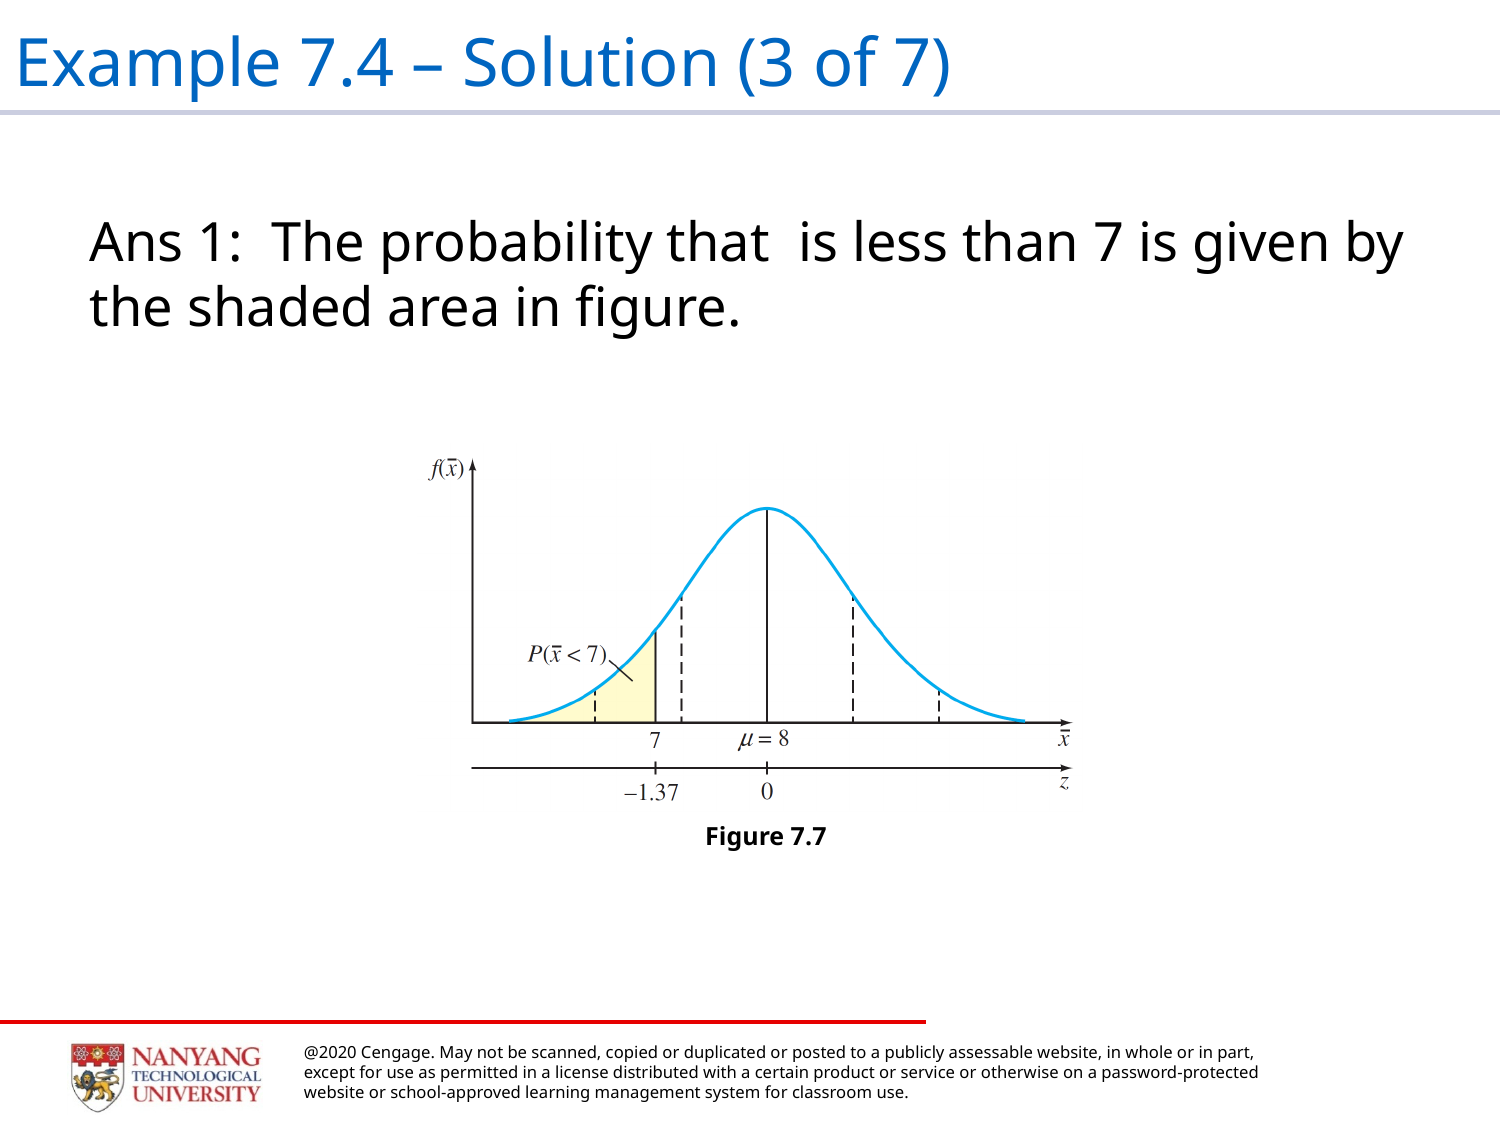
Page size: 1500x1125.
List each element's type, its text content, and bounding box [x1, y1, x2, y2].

title Example 7.4 – Solution (3 of 7) [0, 12, 1500, 92]
picture [416, 443, 1083, 812]
text_box Figure 7.7 [667, 823, 865, 871]
picture [67, 1040, 263, 1115]
